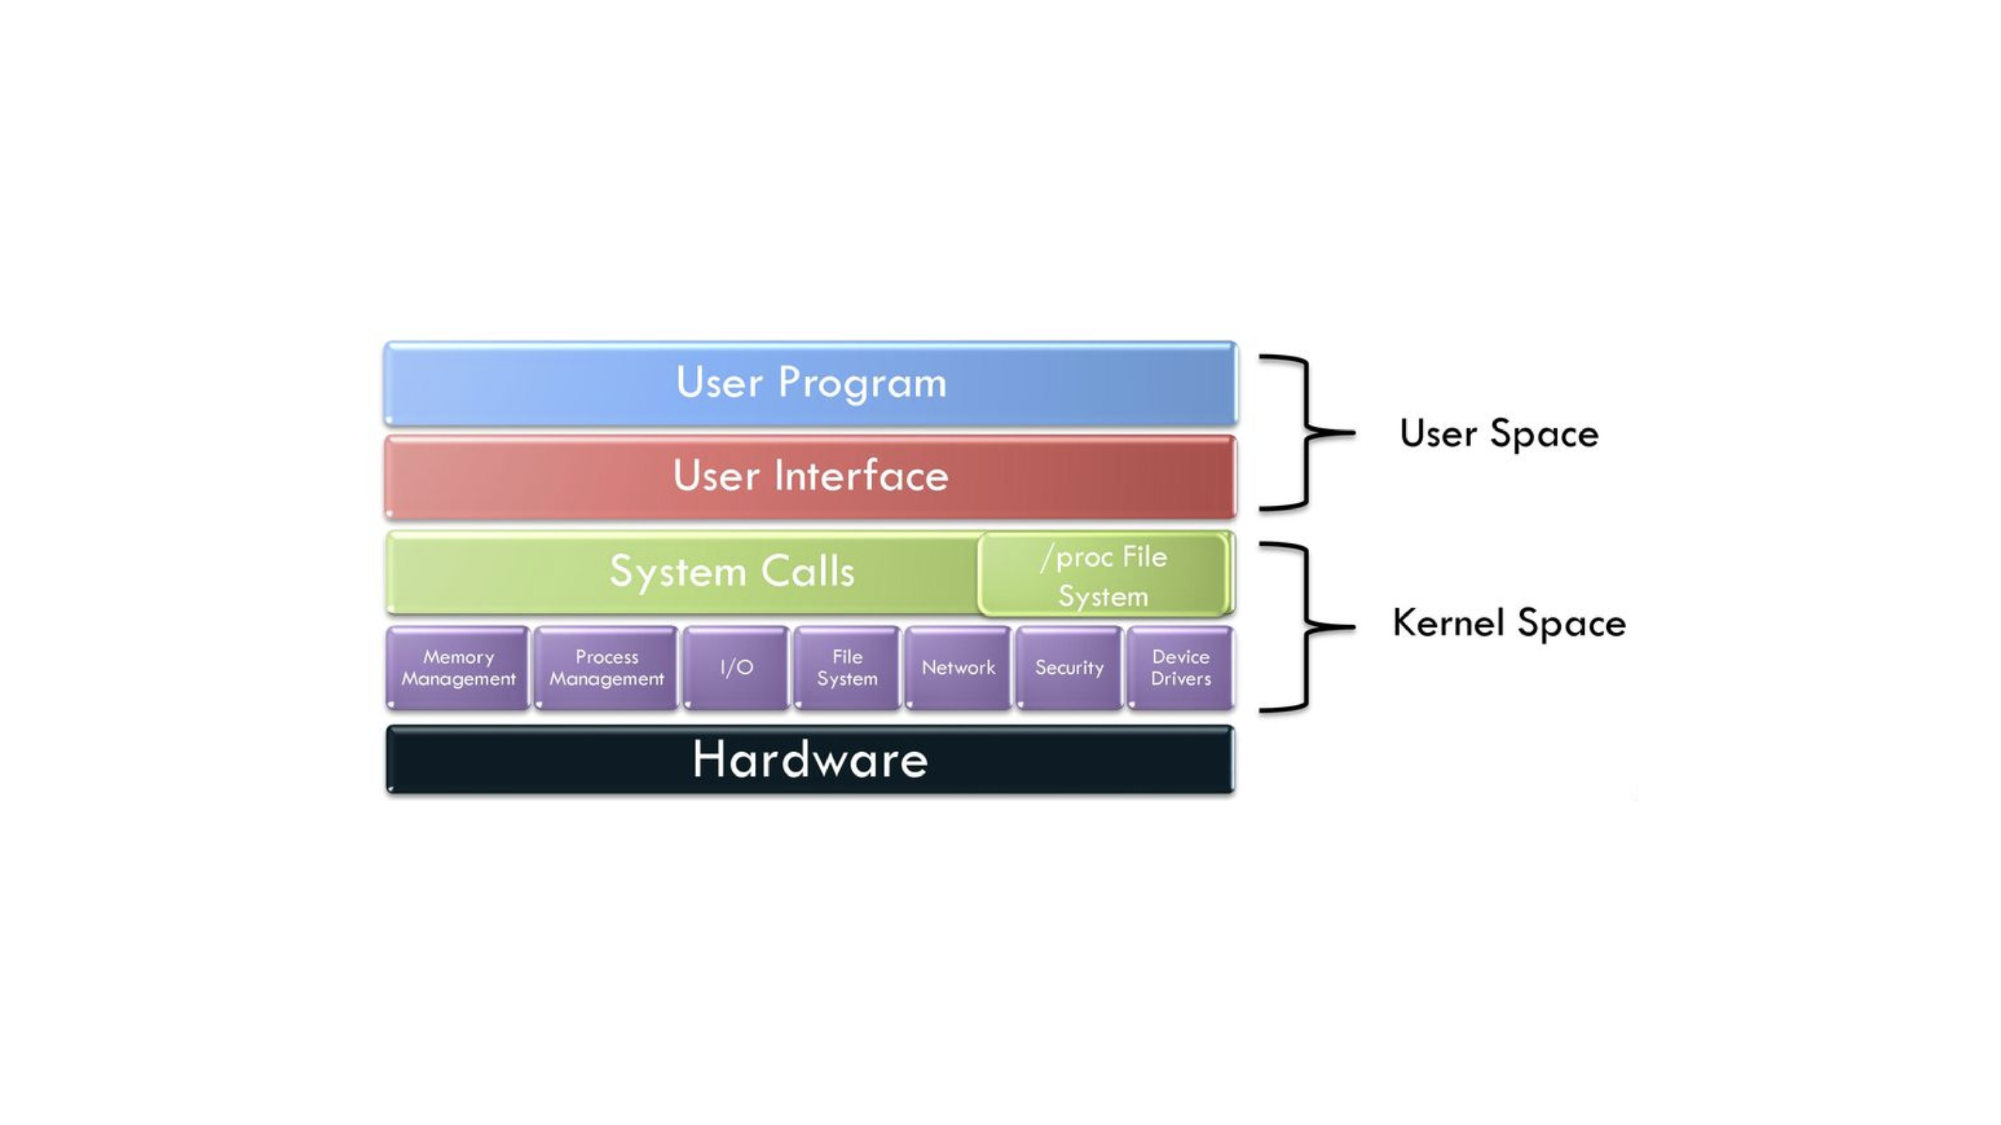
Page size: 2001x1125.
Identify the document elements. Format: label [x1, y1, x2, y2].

picture [362, 323, 1638, 801]
